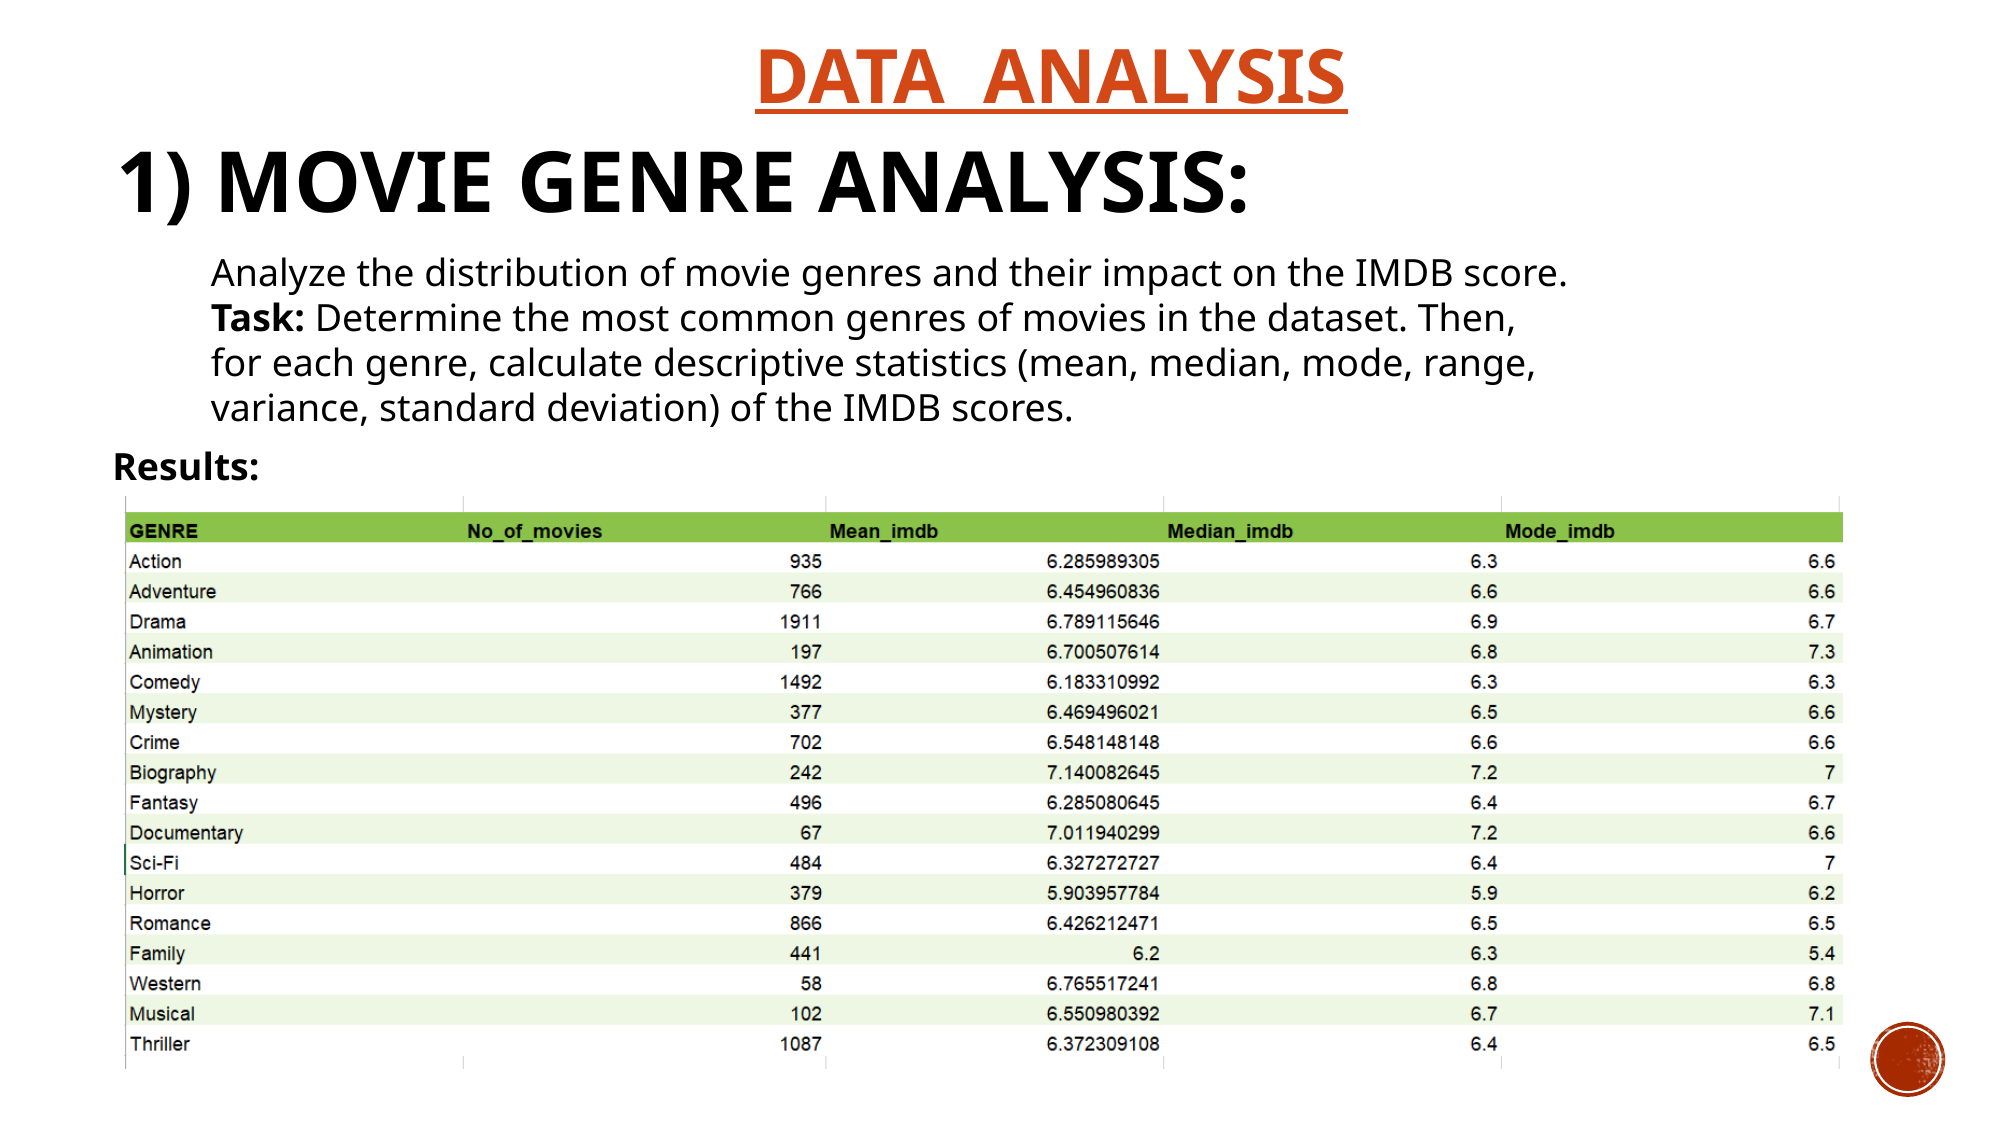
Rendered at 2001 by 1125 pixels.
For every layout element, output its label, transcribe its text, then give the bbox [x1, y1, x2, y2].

text_box Results: [97, 435, 275, 496]
title 1) Movie Genre Analysis: [101, 130, 1512, 240]
text_box DATA ANALYSIS [739, 20, 2000, 133]
text_box Analyze the distribution of movie genres and their impact on the IMDB score. Task: Determine the most common genres of movies in the dataset. Then, for each genre, calculate descriptive statistics (mean, median, mode, range, variance, standard deviation) of the IMDB scores. [196, 242, 1915, 437]
picture [124, 496, 1842, 1068]
